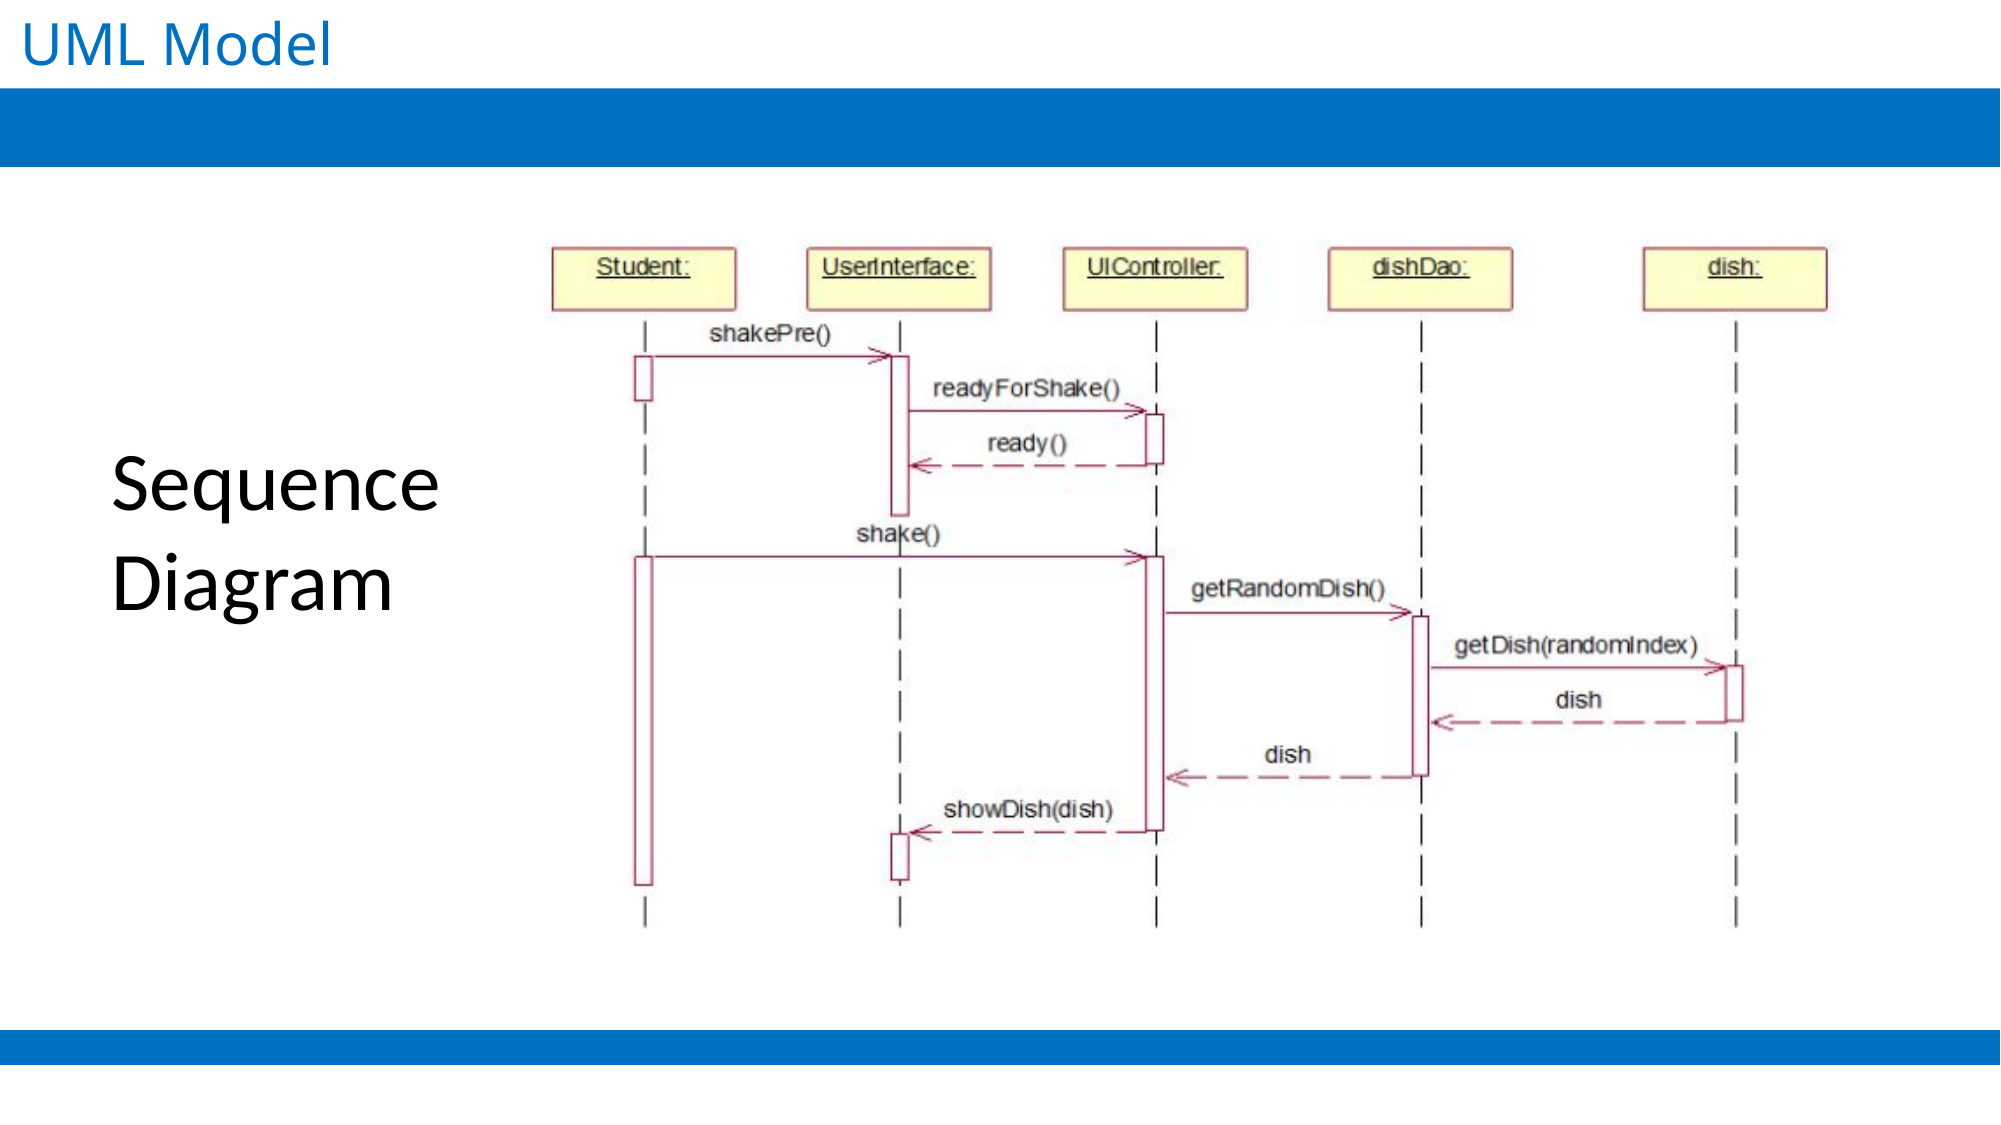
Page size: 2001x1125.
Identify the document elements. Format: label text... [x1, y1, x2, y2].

text_box [0, 87, 2000, 149]
text_box UML Model [5, 0, 404, 85]
text_box Sequence Diagram [96, 419, 467, 635]
picture [489, 212, 1893, 1025]
